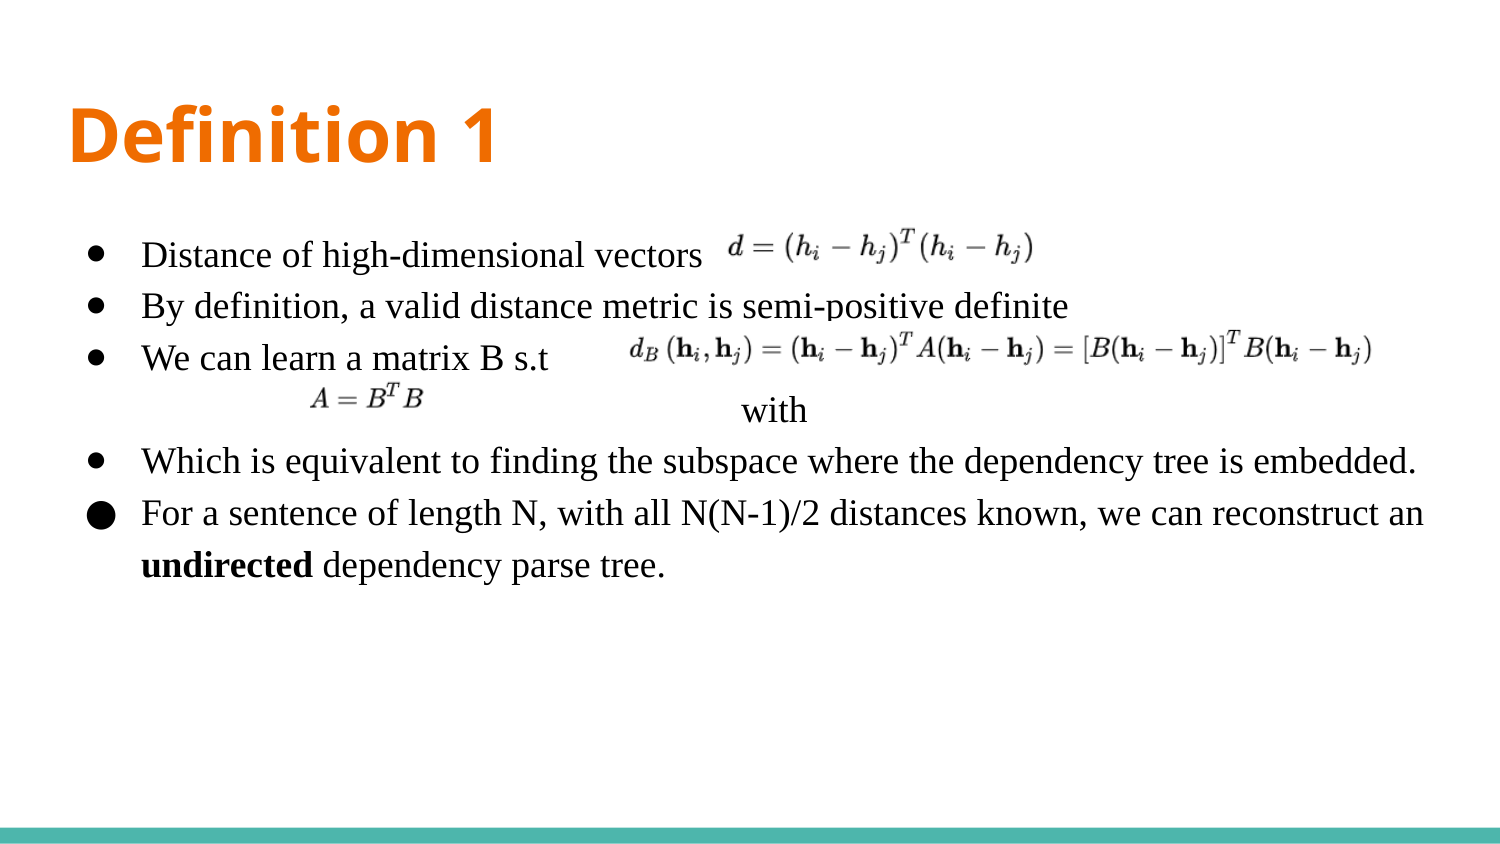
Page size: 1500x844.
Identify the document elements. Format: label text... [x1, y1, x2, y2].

title Definition 1 [51, 72, 1449, 189]
picture [724, 224, 1038, 270]
picture [309, 375, 429, 421]
picture [626, 320, 1377, 376]
list Distance of high-dimensional vectors By definition, a valid distance metric is semi-positive definite We can learn a matrix B s.t with Which is equivalent to finding the subspace where the dependency tree is embedded. For a sentence of length N, with all N(N-1)/2 distances known, we can reconstruct an undirected dependency parse tree. [51, 207, 1449, 750]
